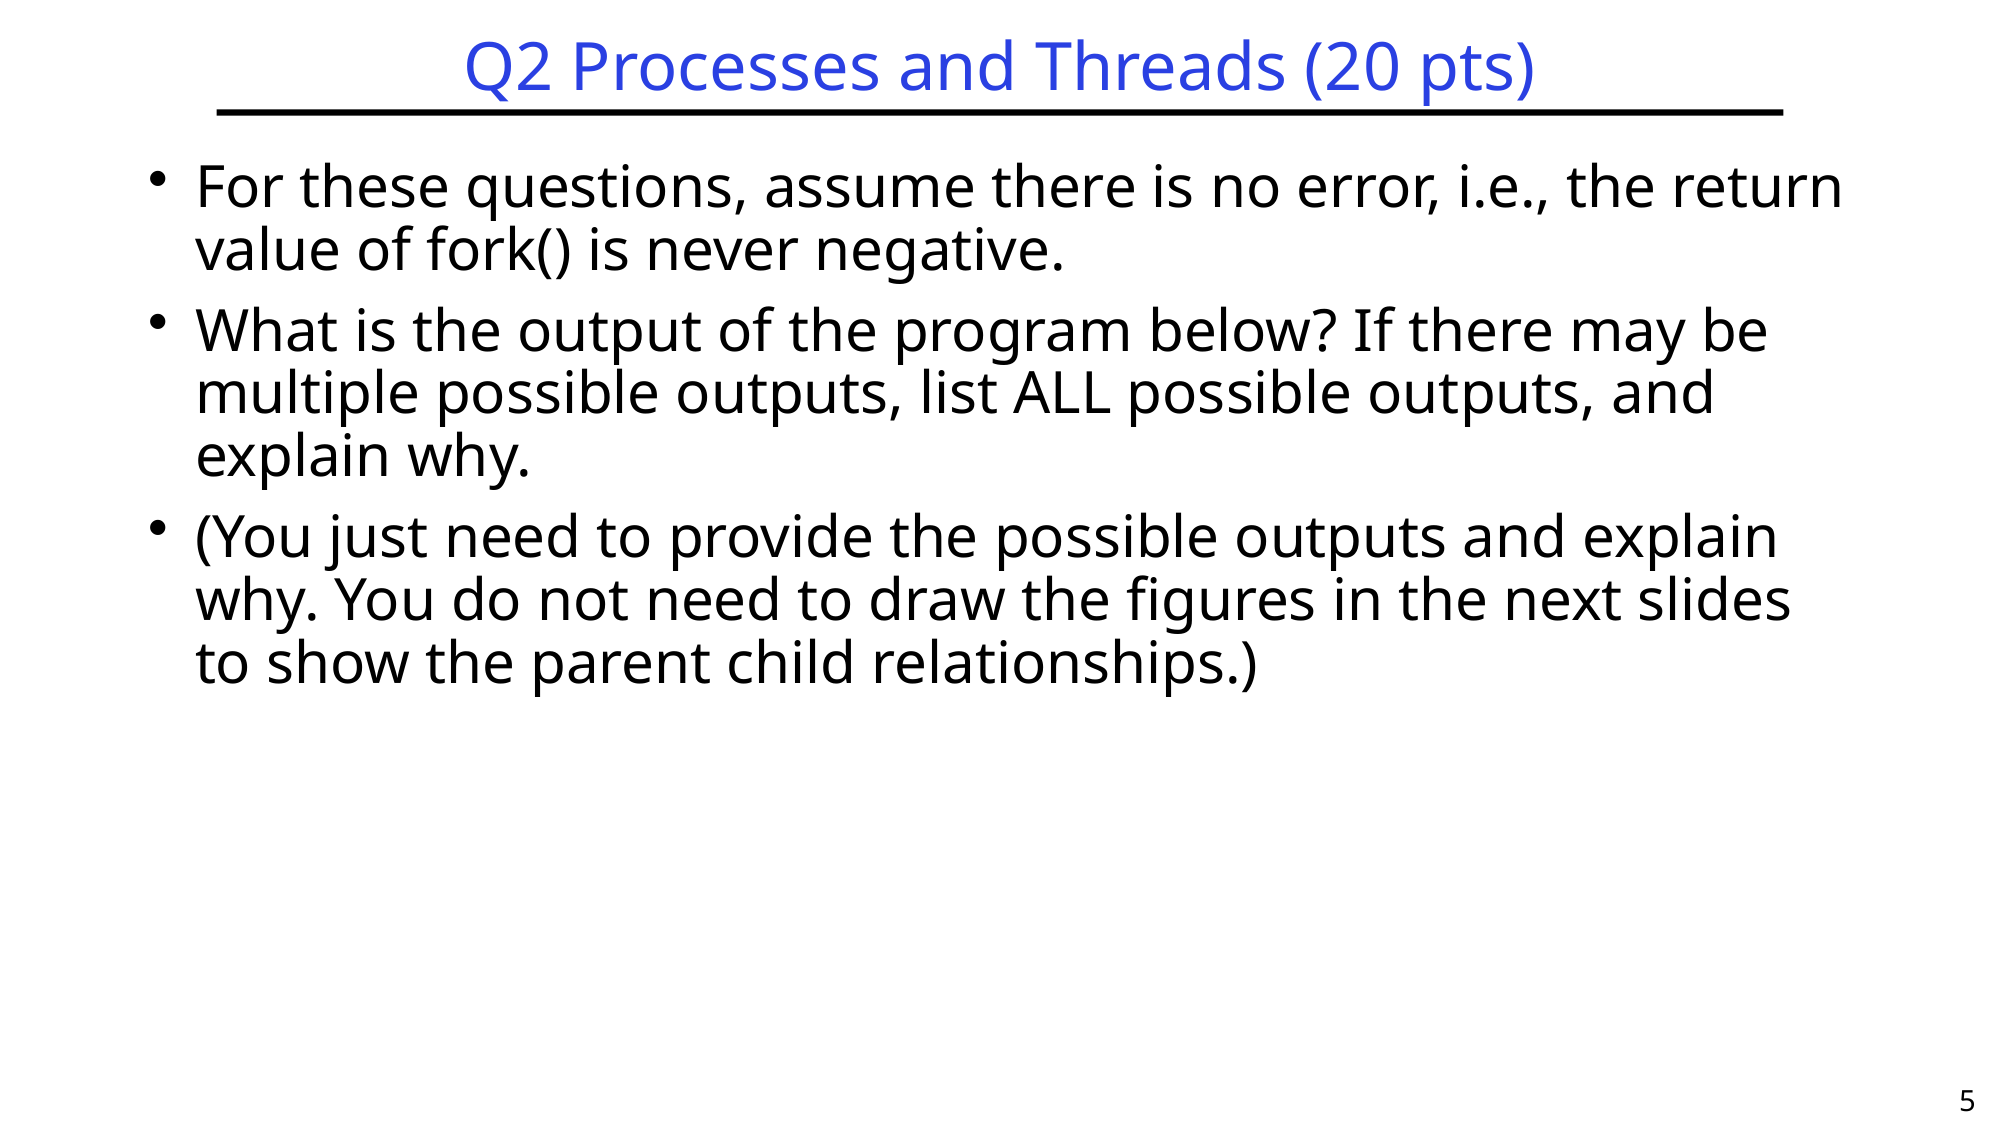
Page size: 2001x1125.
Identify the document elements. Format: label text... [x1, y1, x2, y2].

list For these questions, assume there is no error, i.e., the return value of fork() is never negative. What is the output of the program below? If there may be multiple possible outputs, list ALL possible outputs, and explain why. (You just need to provide the possible outputs and explain why. You do not need to draw the figures in the next slides to show the parent child relationships.) [133, 149, 1867, 988]
title Q2 Processes and Threads (20 pts) [216, 24, 1784, 113]
